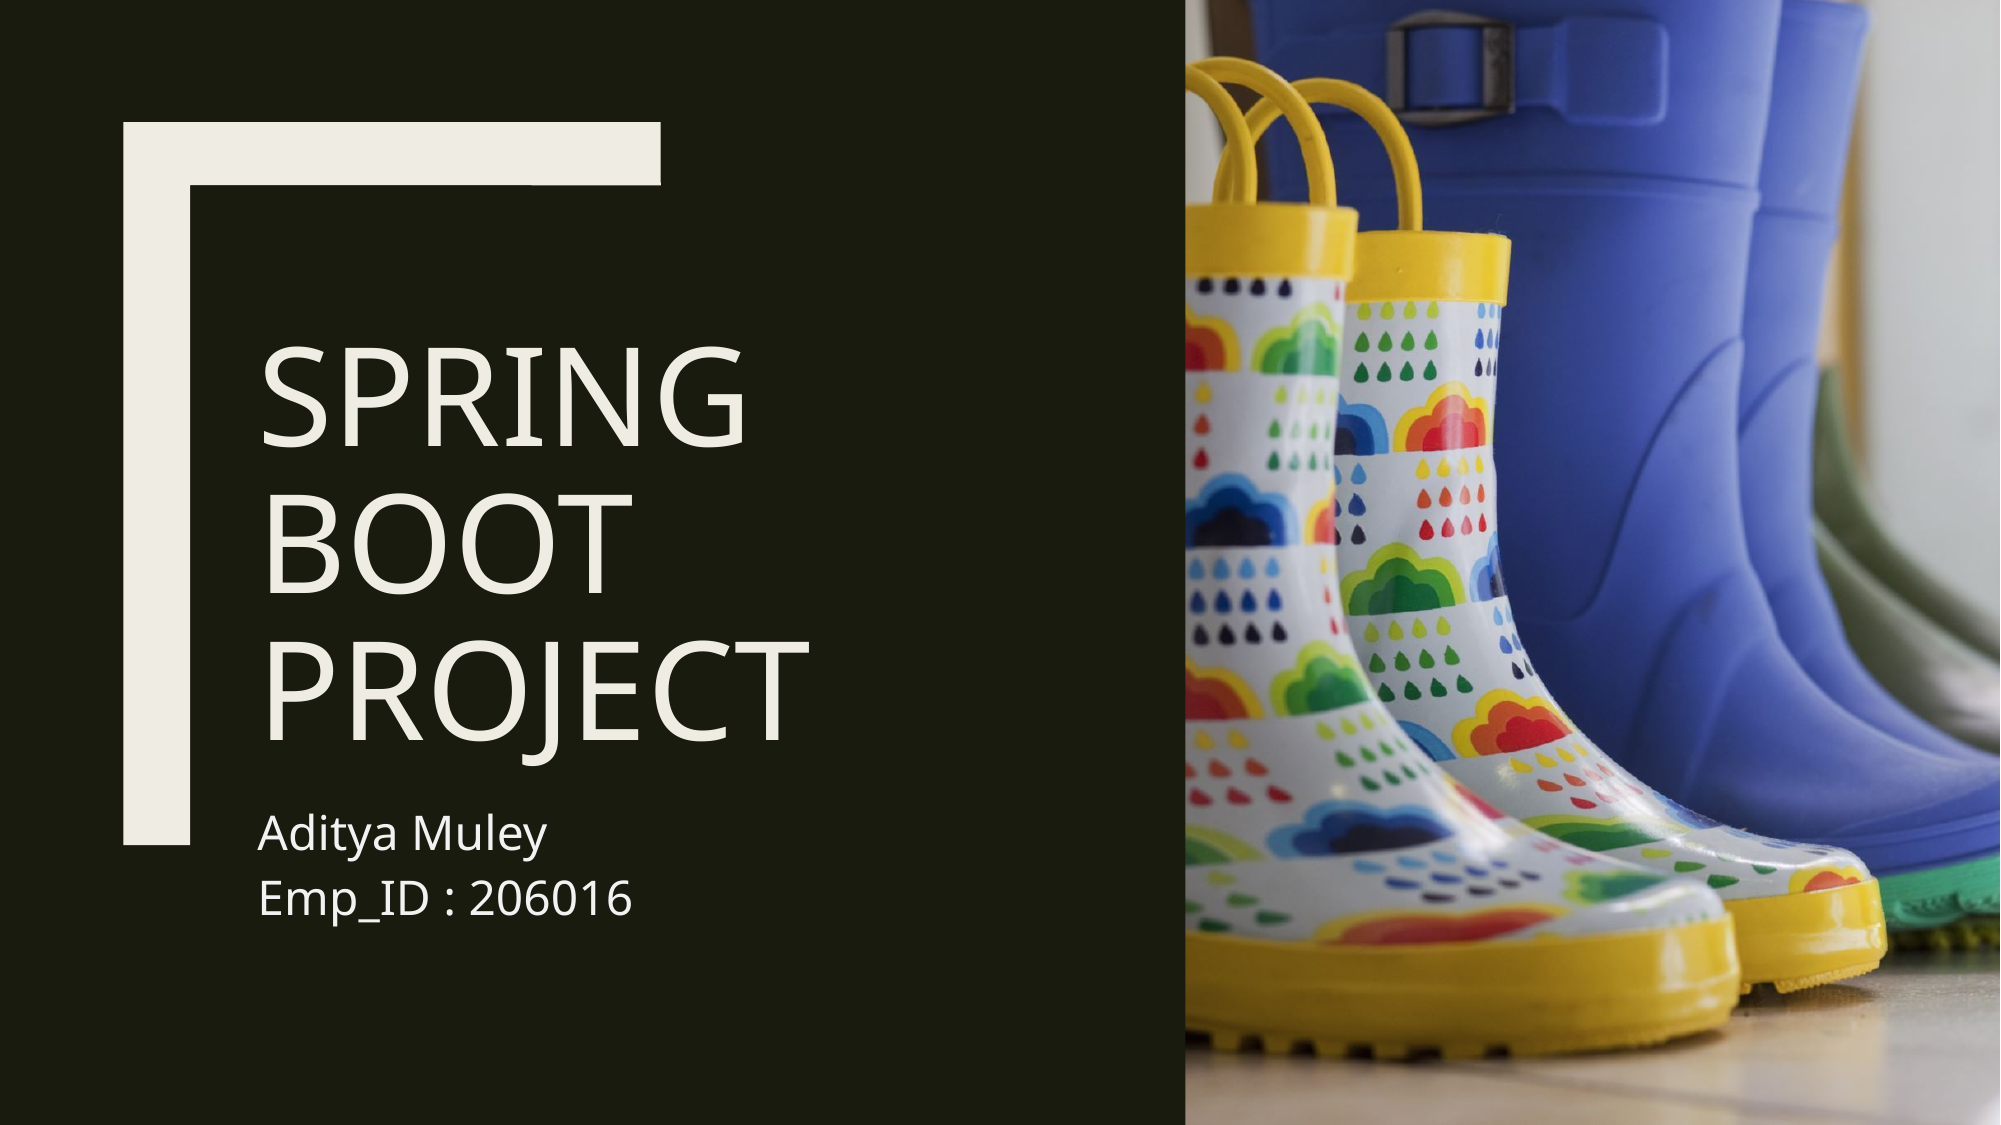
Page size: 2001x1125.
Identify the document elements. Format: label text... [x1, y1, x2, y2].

title Spring boot project [242, 242, 1113, 777]
picture [1185, 0, 2000, 1125]
text_box [123, 122, 661, 846]
subtitle Aditya Muley Emp_ID : 206016 [242, 788, 1110, 967]
text_box [0, 0, 1185, 1125]
